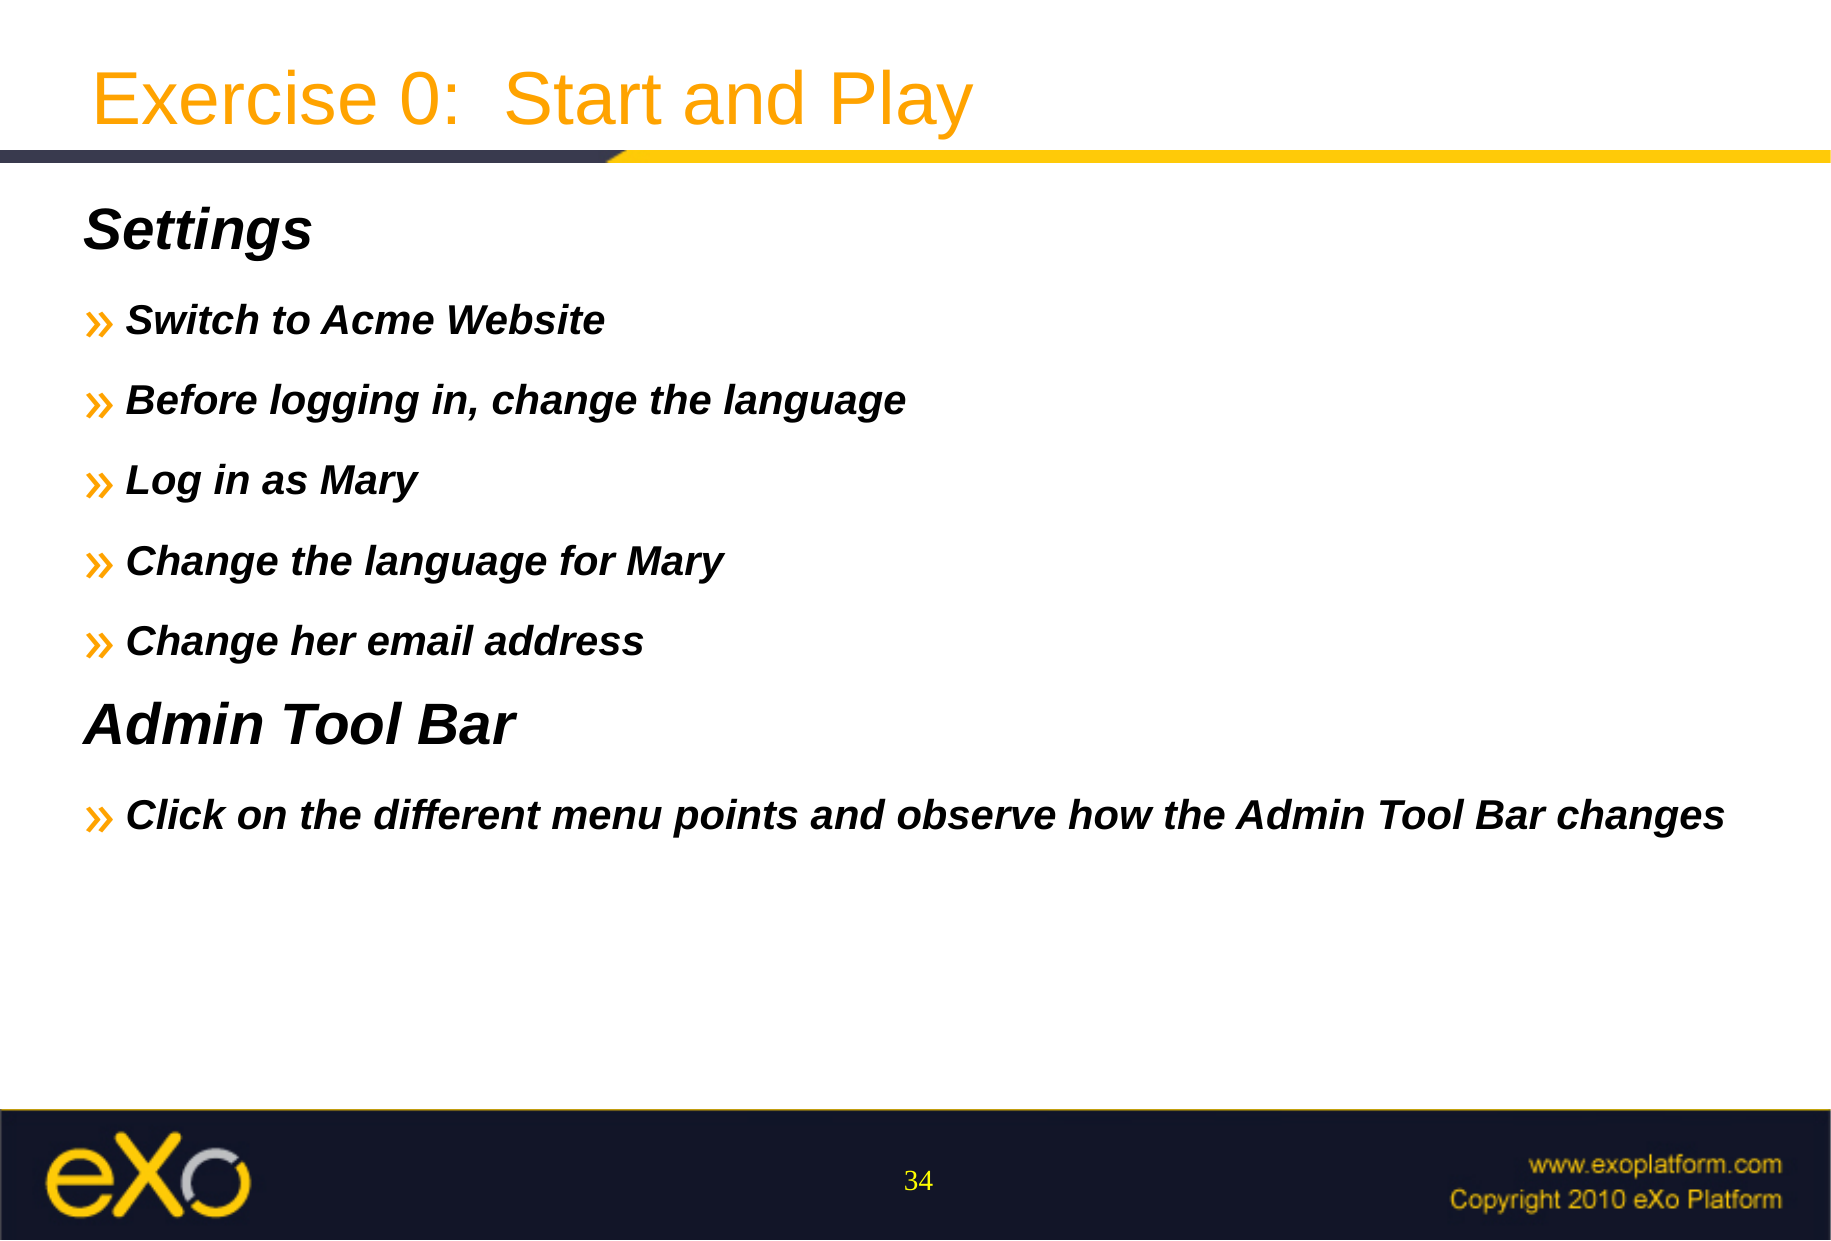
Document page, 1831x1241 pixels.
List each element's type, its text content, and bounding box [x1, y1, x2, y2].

text_box Exercise 0: Start and Play [91, 49, 1739, 151]
text_box Settings Switch to Acme Website Before logging in, change the language Log in as Mary Change the language for Mary Change her email address Admin Tool Bar Click on the different menu points and observe how the Admin Tool Bar changes [83, 198, 1731, 1036]
picture [0, 150, 1831, 163]
picture [0, 1109, 1831, 1240]
